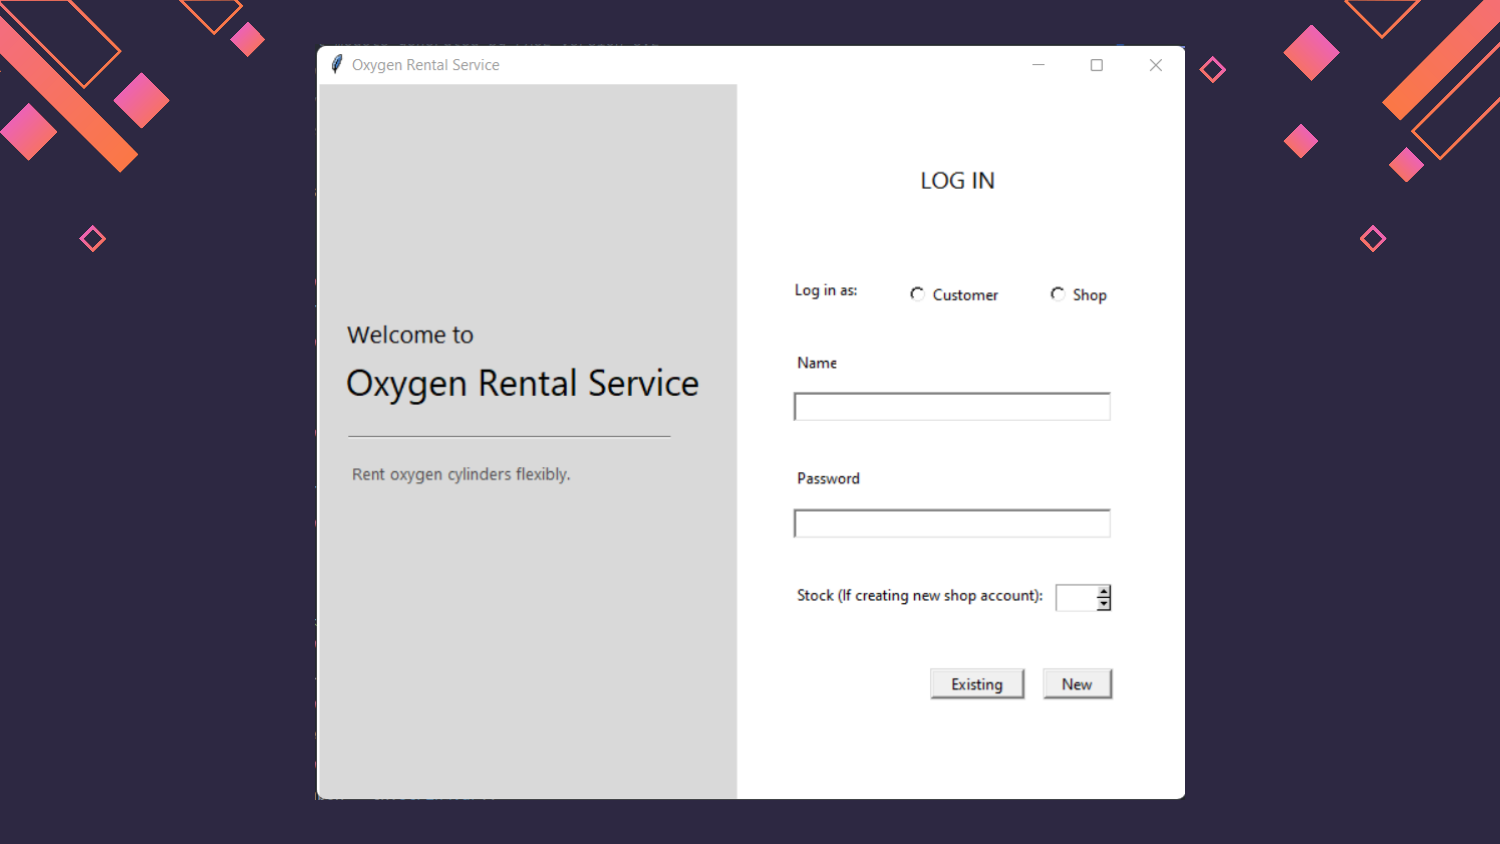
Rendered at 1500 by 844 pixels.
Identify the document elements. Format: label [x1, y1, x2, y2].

picture [315, 43, 1185, 800]
